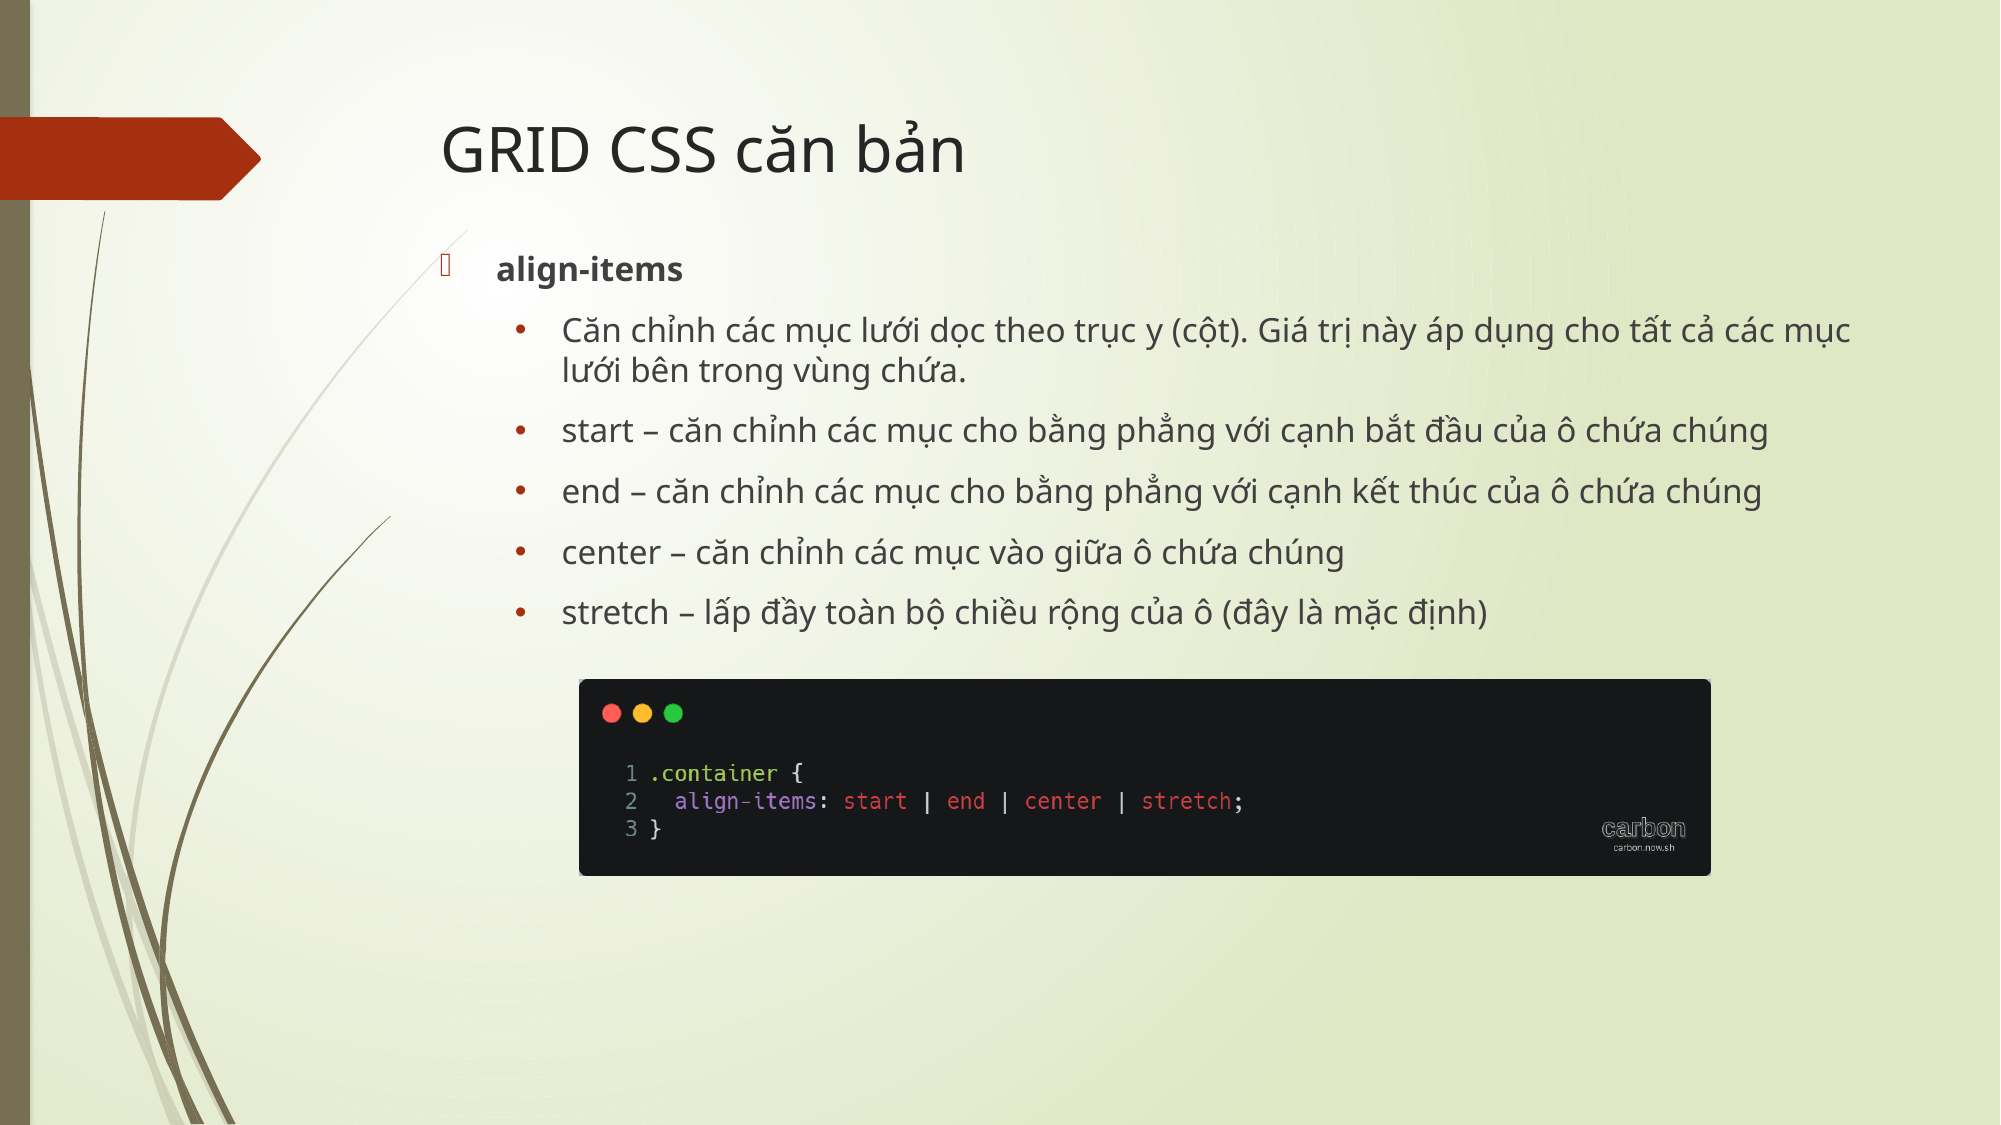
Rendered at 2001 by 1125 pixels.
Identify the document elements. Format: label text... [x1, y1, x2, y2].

title GRID CSS căn bản [425, 102, 1888, 194]
list align-items Căn chỉnh các mục lưới dọc theo trục y (cột). Giá trị này áp dụng cho tất cả các mục lưới bên trong vùng chứa. start – căn chỉnh các mục cho bằng phẳng với cạnh bắt đầu của ô chứa chúng end – căn chỉnh các mục cho bằng phẳng với cạnh kết thúc của ô chứa chúng center – căn chỉnh các mục vào giữa ô chứa chúng stretch – lấp đầy toàn bộ chiều rộng của ô (đây là mặc định) [424, 240, 1888, 970]
picture [579, 678, 1711, 876]
